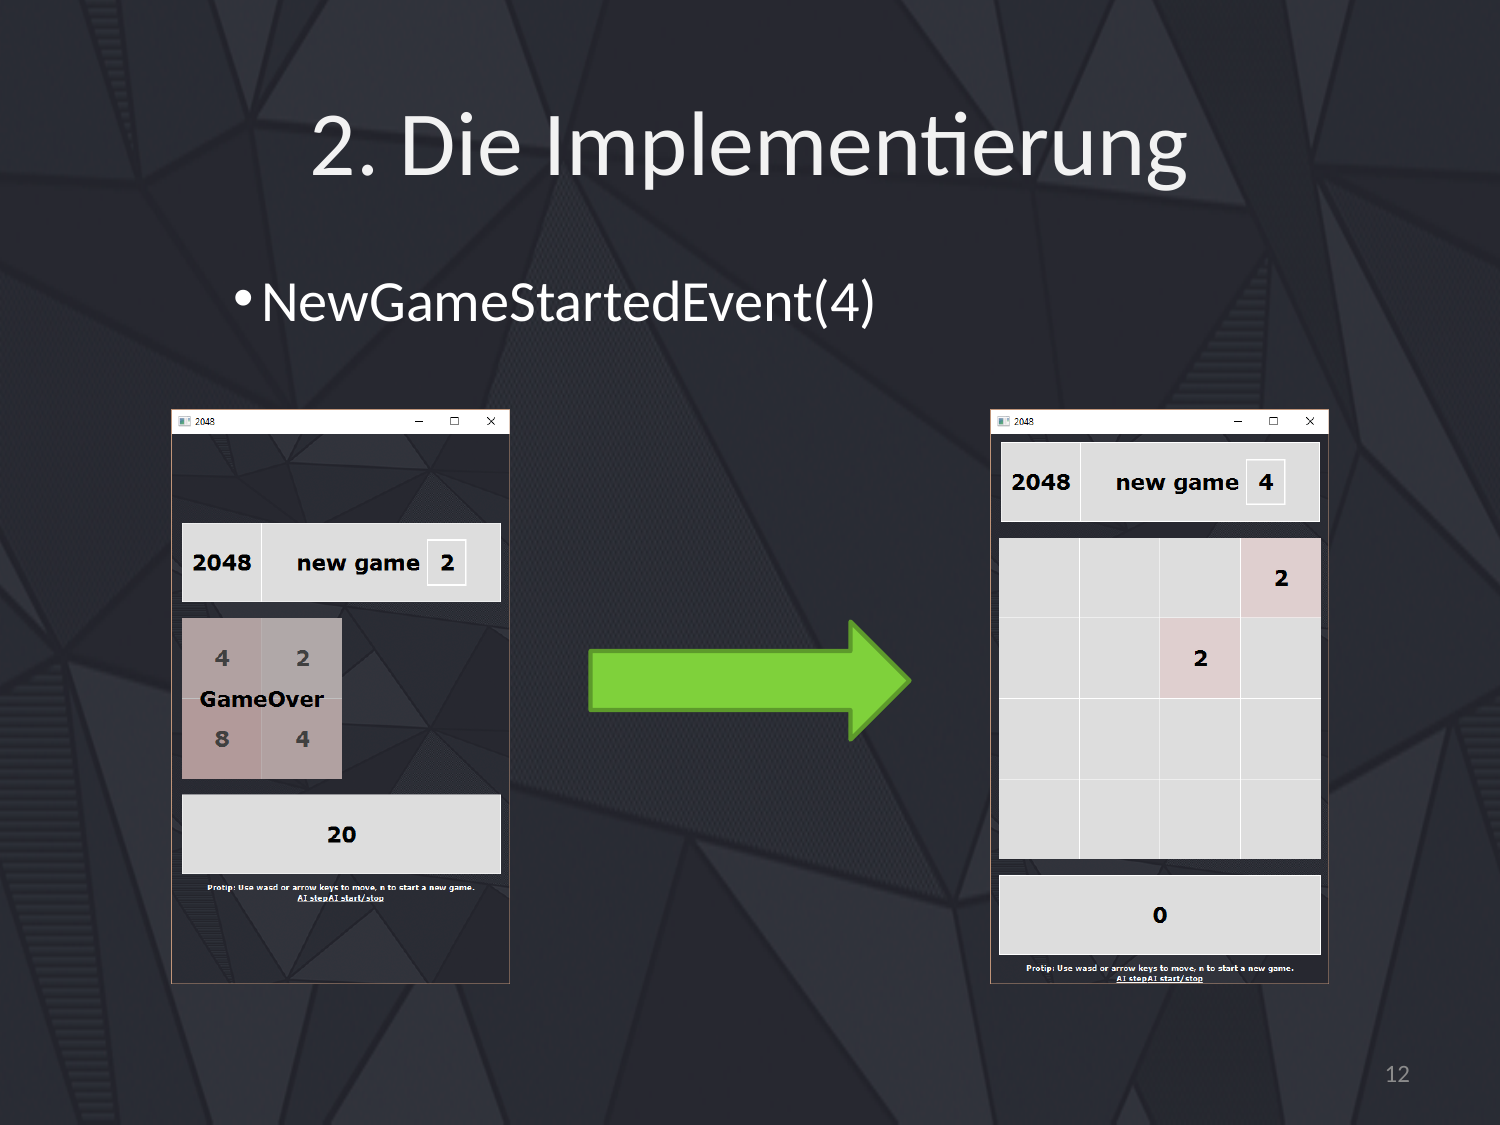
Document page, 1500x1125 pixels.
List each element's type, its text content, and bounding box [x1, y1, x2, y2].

slide_number 12 [1074, 1042, 1425, 1103]
text_box [588, 619, 912, 742]
title 2. Die Implementierung [75, 45, 1425, 233]
text_box NewGameStartedEvent(4) [218, 255, 1353, 446]
picture [0, 0, 1500, 1125]
